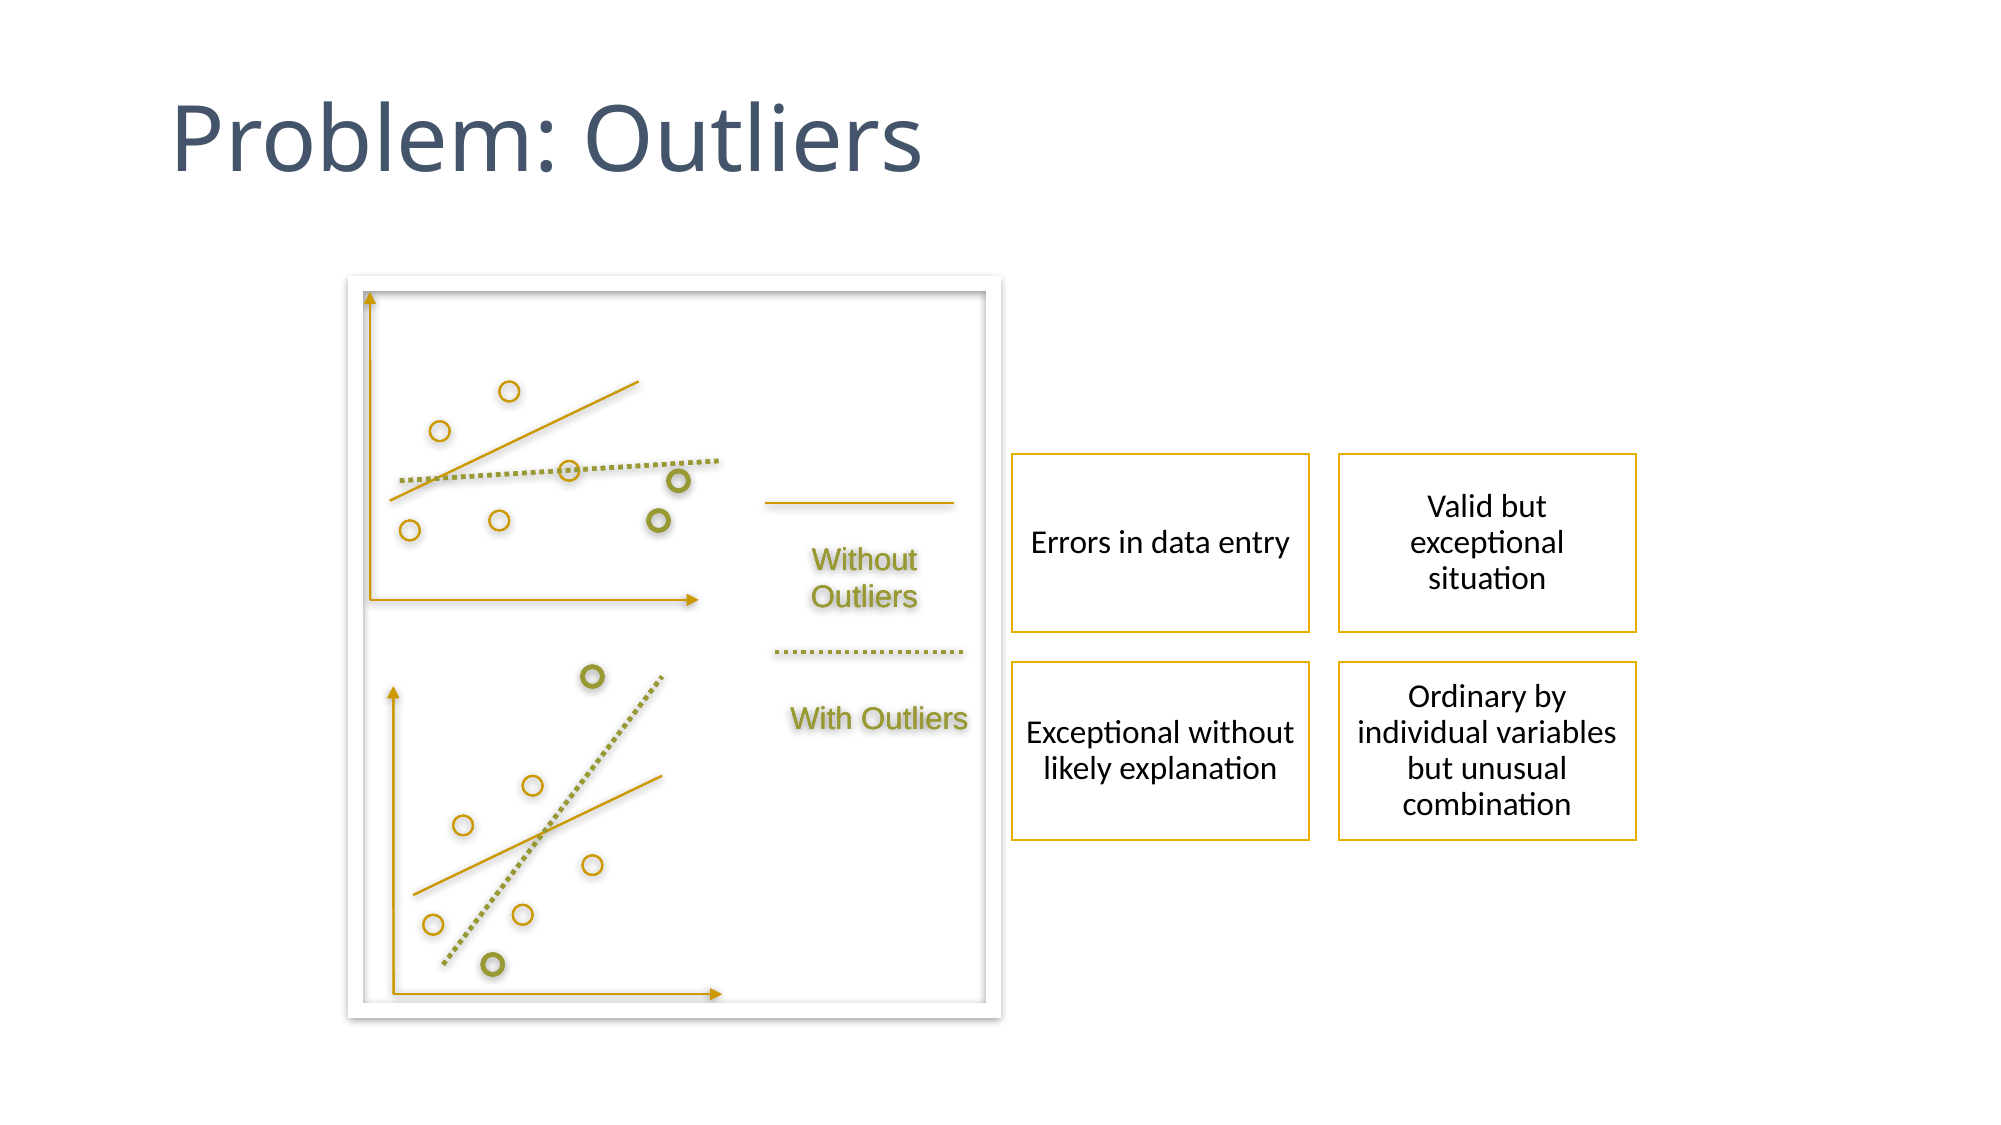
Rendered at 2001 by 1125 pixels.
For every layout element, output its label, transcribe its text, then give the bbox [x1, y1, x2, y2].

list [362, 290, 987, 1004]
title Problem: Outliers [154, 55, 1852, 229]
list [1011, 290, 1636, 1004]
